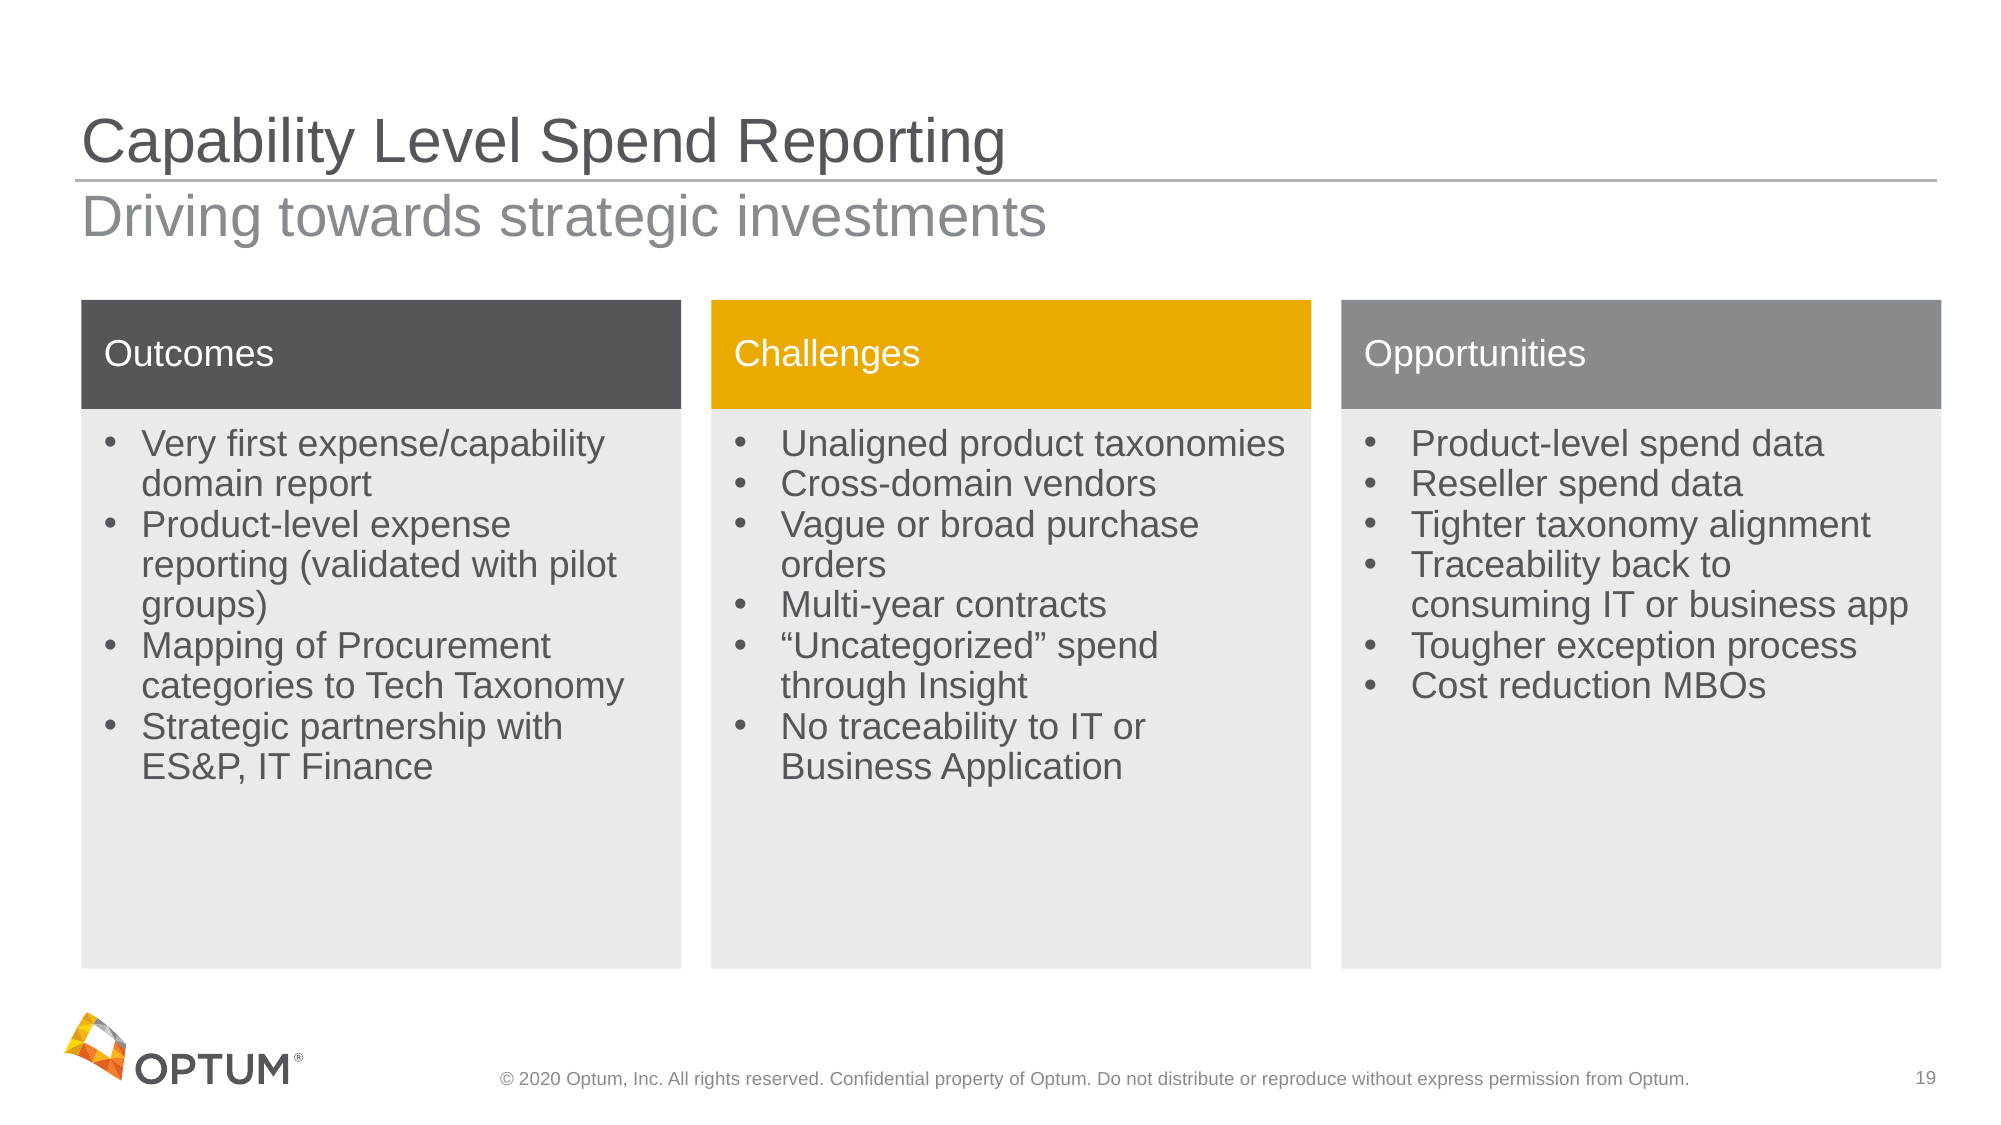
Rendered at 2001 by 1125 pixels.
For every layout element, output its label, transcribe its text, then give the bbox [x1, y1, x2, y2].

list Driving towards strategic investments [81, 183, 1938, 265]
list Opportunities [1341, 299, 1942, 409]
list Product-level spend data Reseller spend data Tighter taxonomy alignment Traceability back to consuming IT or business app Tougher exception process Cost reduction MBOs [1341, 409, 1942, 969]
list Outcomes [81, 299, 682, 409]
list Unaligned product taxonomies Cross-domain vendors Vague or broad purchase orders Multi-year contracts “Uncategorized” spend through Insight No traceability to IT or Business Application [711, 409, 1312, 969]
slide_number 19 [1848, 1057, 1937, 1096]
title Capability Level Spend Reporting [81, 0, 1938, 177]
list Challenges [711, 299, 1312, 409]
footer © 2020 Optum, Inc. All rights reserved. Confidential property of Optum. Do not distribute or reproduce without express permission from Optum. [500, 1052, 1842, 1104]
list Very first expense/capability domain report Product-level expense reporting (validated with pilot groups) Mapping of Procurement categories to Tech Taxonomy Strategic partnership with ES&P, IT Finance [81, 409, 682, 969]
